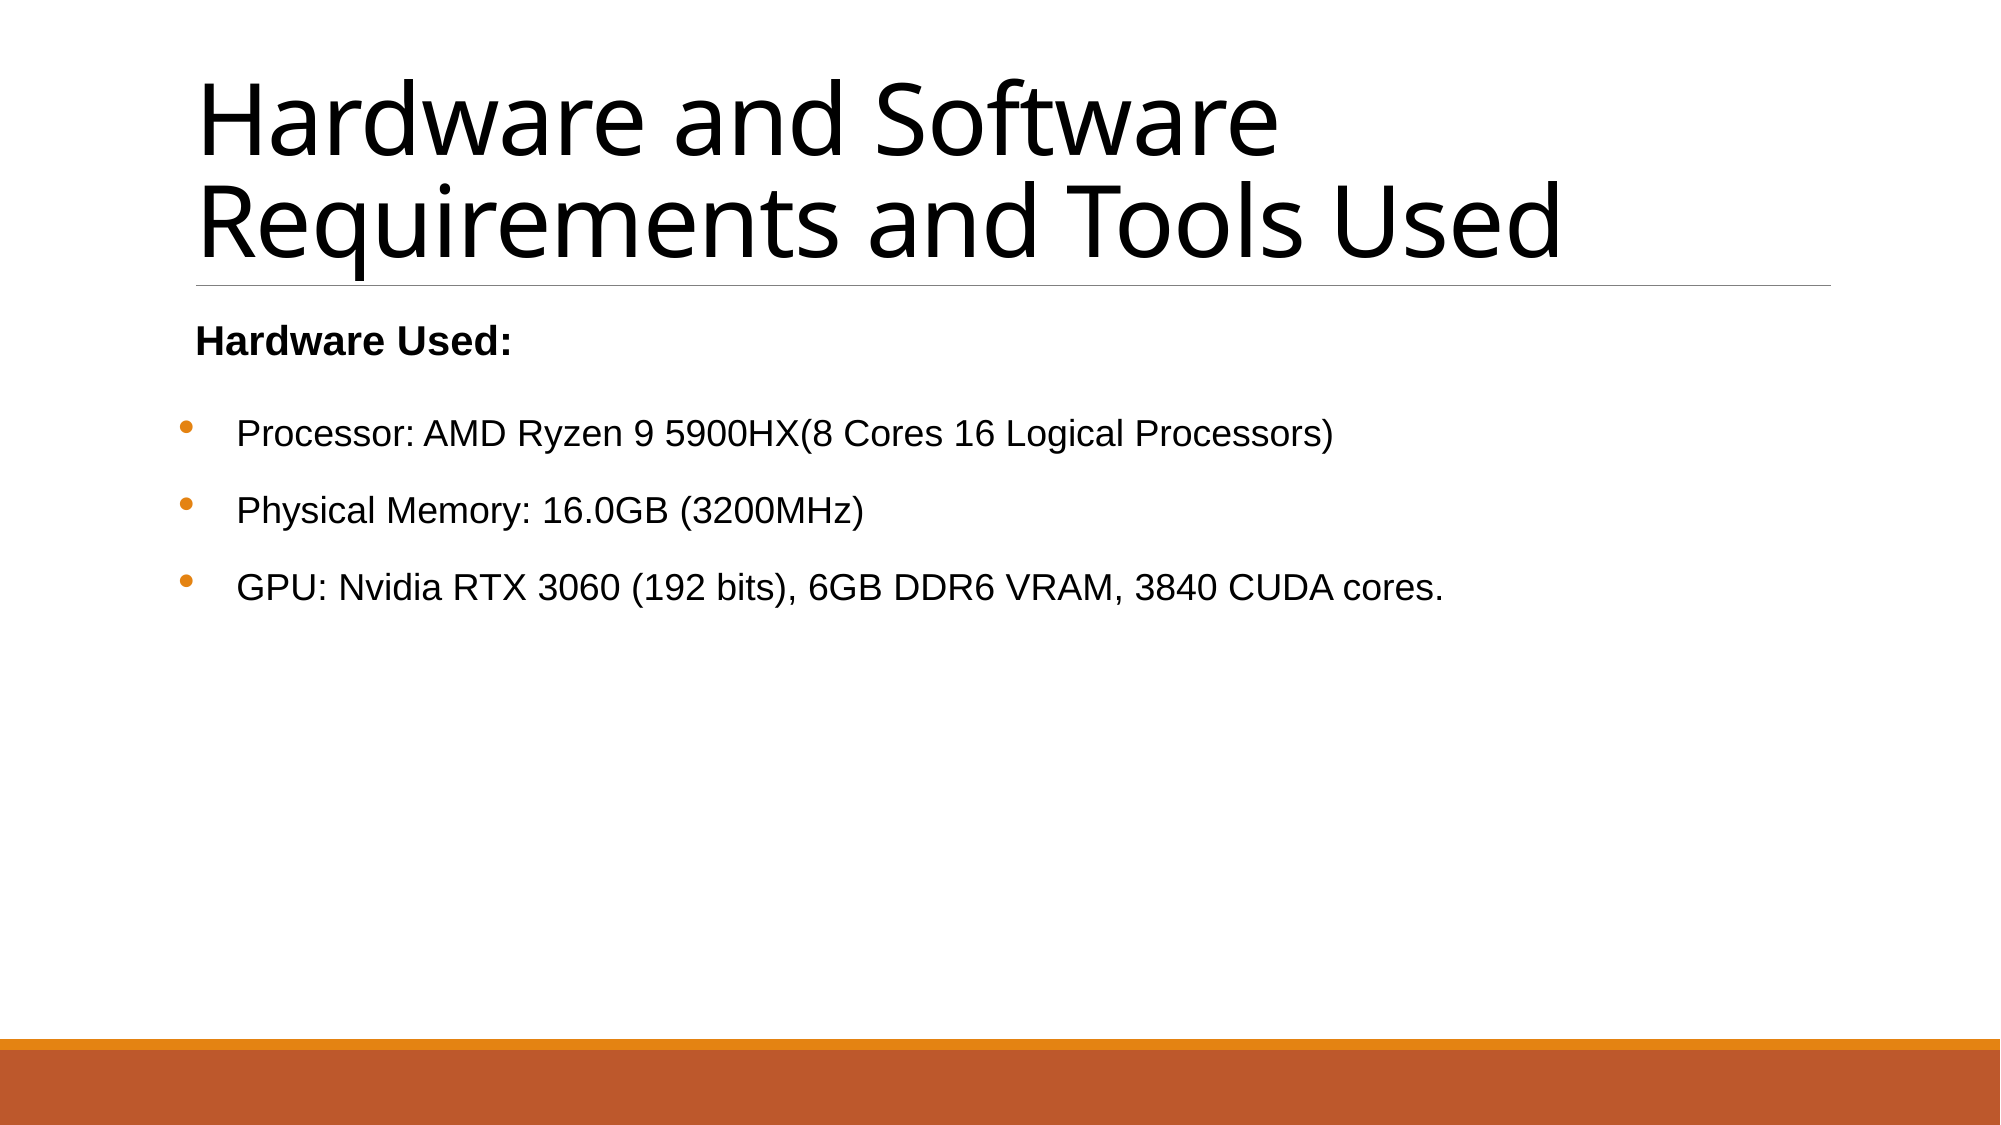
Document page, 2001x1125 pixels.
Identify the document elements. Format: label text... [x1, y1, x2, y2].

title Hardware and Software Requirements and Tools Used [180, 47, 1830, 285]
list Hardware Used: Processor: AMD Ryzen 9 5900HX(8 Cores 16 Logical Processors) Physical Memory: 16.0GB (3200MHz) GPU: Nvidia RTX 3060 (192 bits), 6GB DDR6 VRAM, 3840 CUDA cores. [180, 302, 1830, 963]
